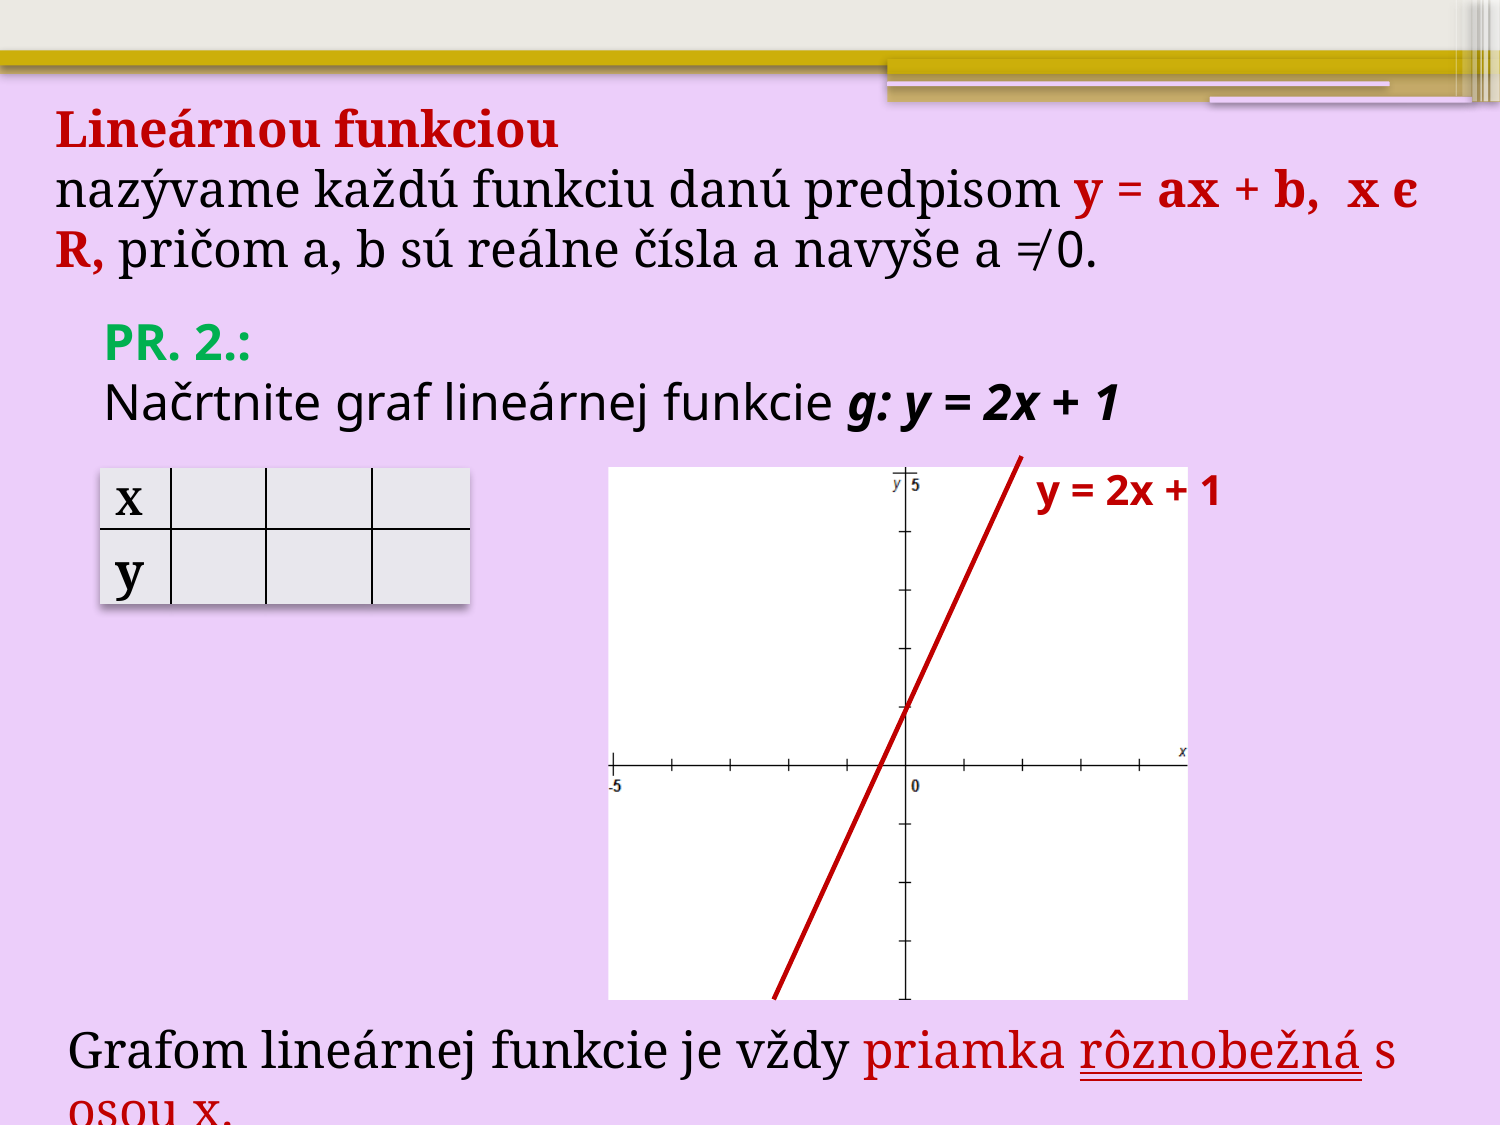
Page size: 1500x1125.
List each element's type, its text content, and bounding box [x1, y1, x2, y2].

text_box PR. 2.: Načrtnite graf lineárnej funkcie g: y = 2x + 1 [88, 302, 1211, 438]
table_cell [373, 530, 470, 604]
table_header X [100, 468, 170, 528]
table_cell [267, 530, 371, 604]
text_box Grafom lineárnej funkcie je vždy priamka rôznobežná s osou x. [53, 1011, 1500, 1125]
table_cell y [100, 530, 170, 604]
text_box Lineárnou funkciou nazývame každú funkciu danú predpisom y = ax + b, x є R, pričom a, b sú reálne čísla a navyše a ≠ 0. [41, 90, 1436, 285]
table_header [267, 468, 371, 528]
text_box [773, 455, 1258, 1000]
table_cell [172, 530, 265, 604]
picture [608, 467, 773, 1000]
table_header [373, 468, 470, 528]
table_header [172, 468, 265, 528]
